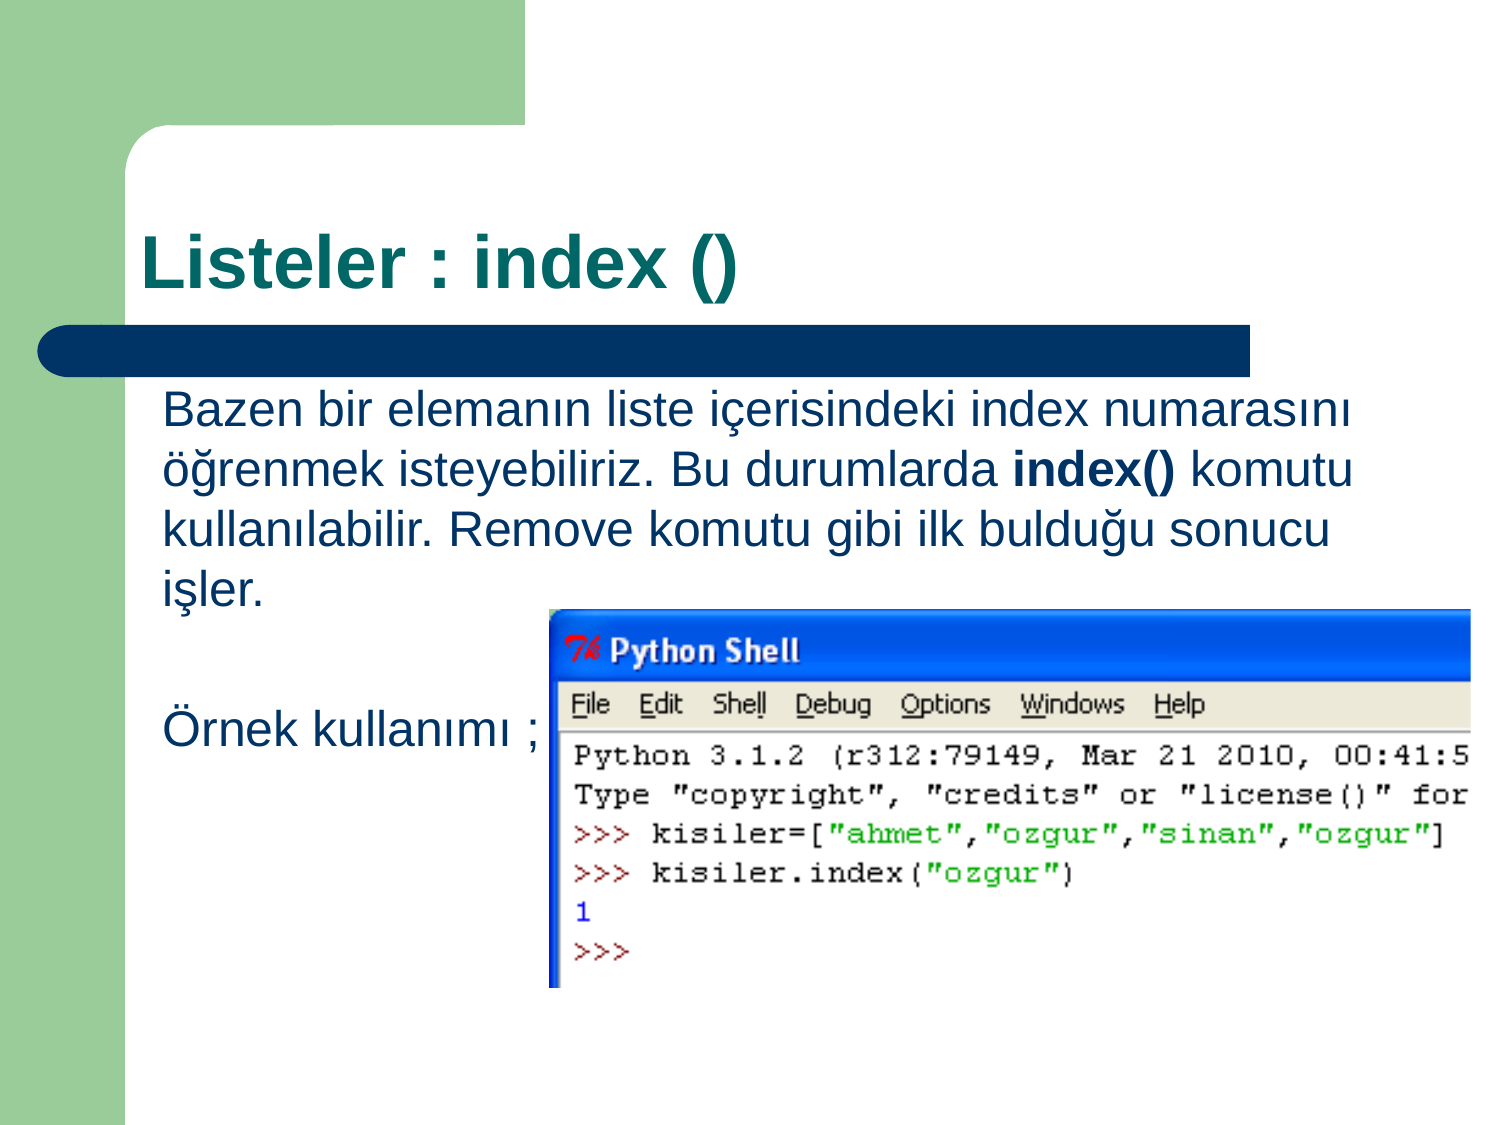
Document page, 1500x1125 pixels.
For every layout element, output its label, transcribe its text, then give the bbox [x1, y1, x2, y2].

title Listeler : index () [124, 124, 1426, 313]
text_box Bazen bir elemanın liste içerisindeki index numarasını öğrenmek isteyebiliriz. Bu durumlarda index() komutu kullanılabilir. Remove komutu gibi ilk bulduğu sonucu işler. Örnek kullanımı ; [147, 368, 1448, 764]
picture [548, 609, 1471, 988]
